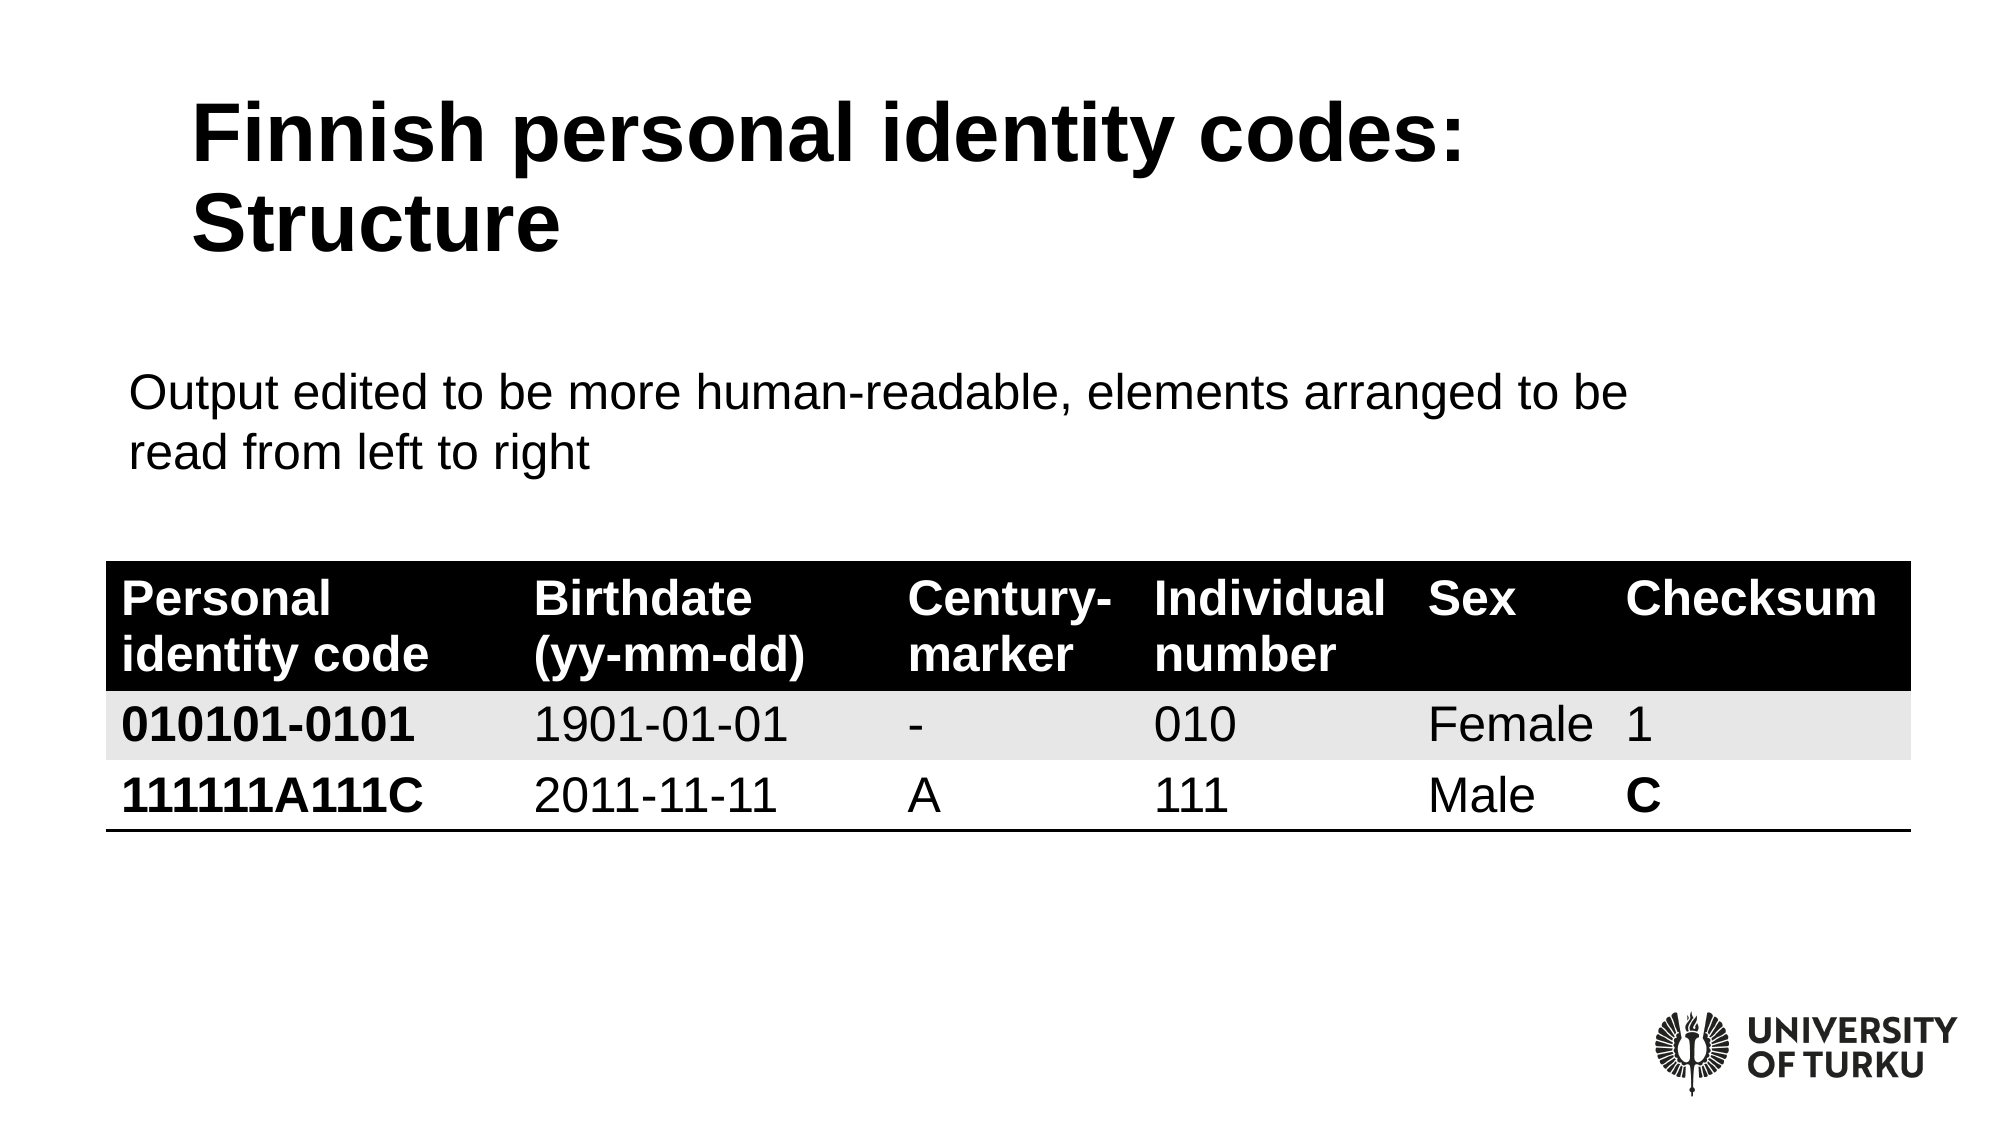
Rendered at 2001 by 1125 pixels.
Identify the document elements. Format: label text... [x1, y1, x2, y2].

table_cell Female [1413, 691, 1611, 760]
table_cell 111 [1139, 760, 1413, 829]
table_cell Male [1413, 760, 1611, 829]
table_cell 010 [1139, 691, 1413, 760]
table_header Individual number [1139, 564, 1413, 687]
table_cell A [893, 760, 1139, 829]
table_header Personal identity code [106, 564, 519, 687]
title Finnish personal identity codes: Structure [176, 71, 1842, 278]
table_cell 010101-0101 [106, 691, 519, 760]
table_cell - [893, 691, 1139, 760]
picture [1610, 973, 2000, 1119]
table_cell C [1611, 760, 1911, 829]
table_cell 111111A111C [106, 760, 519, 829]
table_cell 1 [1611, 691, 1911, 760]
table_header Sex [1413, 564, 1611, 687]
table_header Century-marker [893, 564, 1139, 687]
text_box Output edited to be more human-readable, elements arranged to be read from left to right [113, 351, 1659, 487]
table_header Birthdate (yy-mm-dd) [519, 564, 893, 687]
table_header Checksum [1611, 564, 1911, 687]
table_cell 1901-01-01 [519, 691, 893, 760]
table_cell 2011-11-11 [519, 760, 893, 829]
